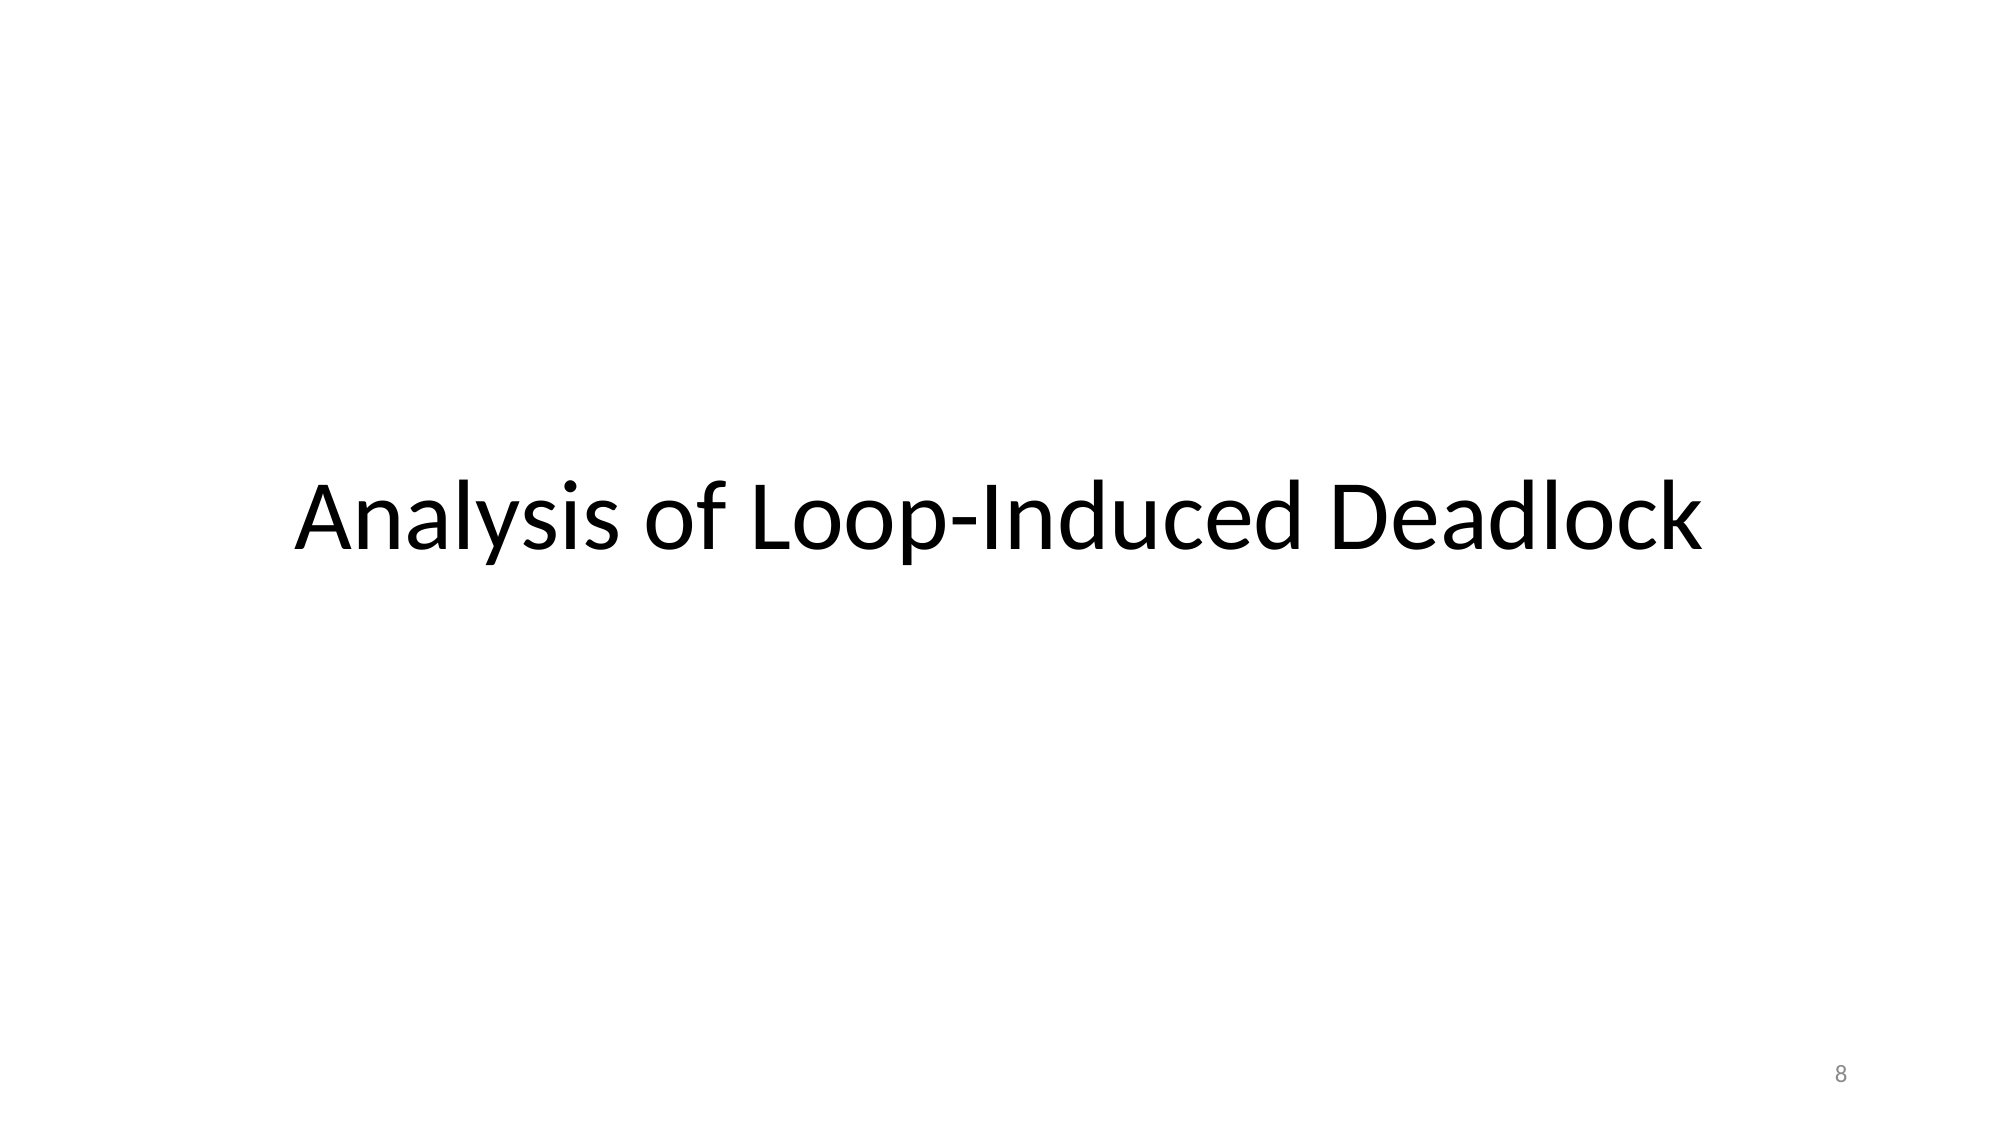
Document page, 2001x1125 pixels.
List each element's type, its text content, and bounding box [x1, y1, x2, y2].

slide_number 8 [1412, 1042, 1863, 1103]
text_box Analysis of Loop-Induced Deadlock [157, 441, 1843, 577]
